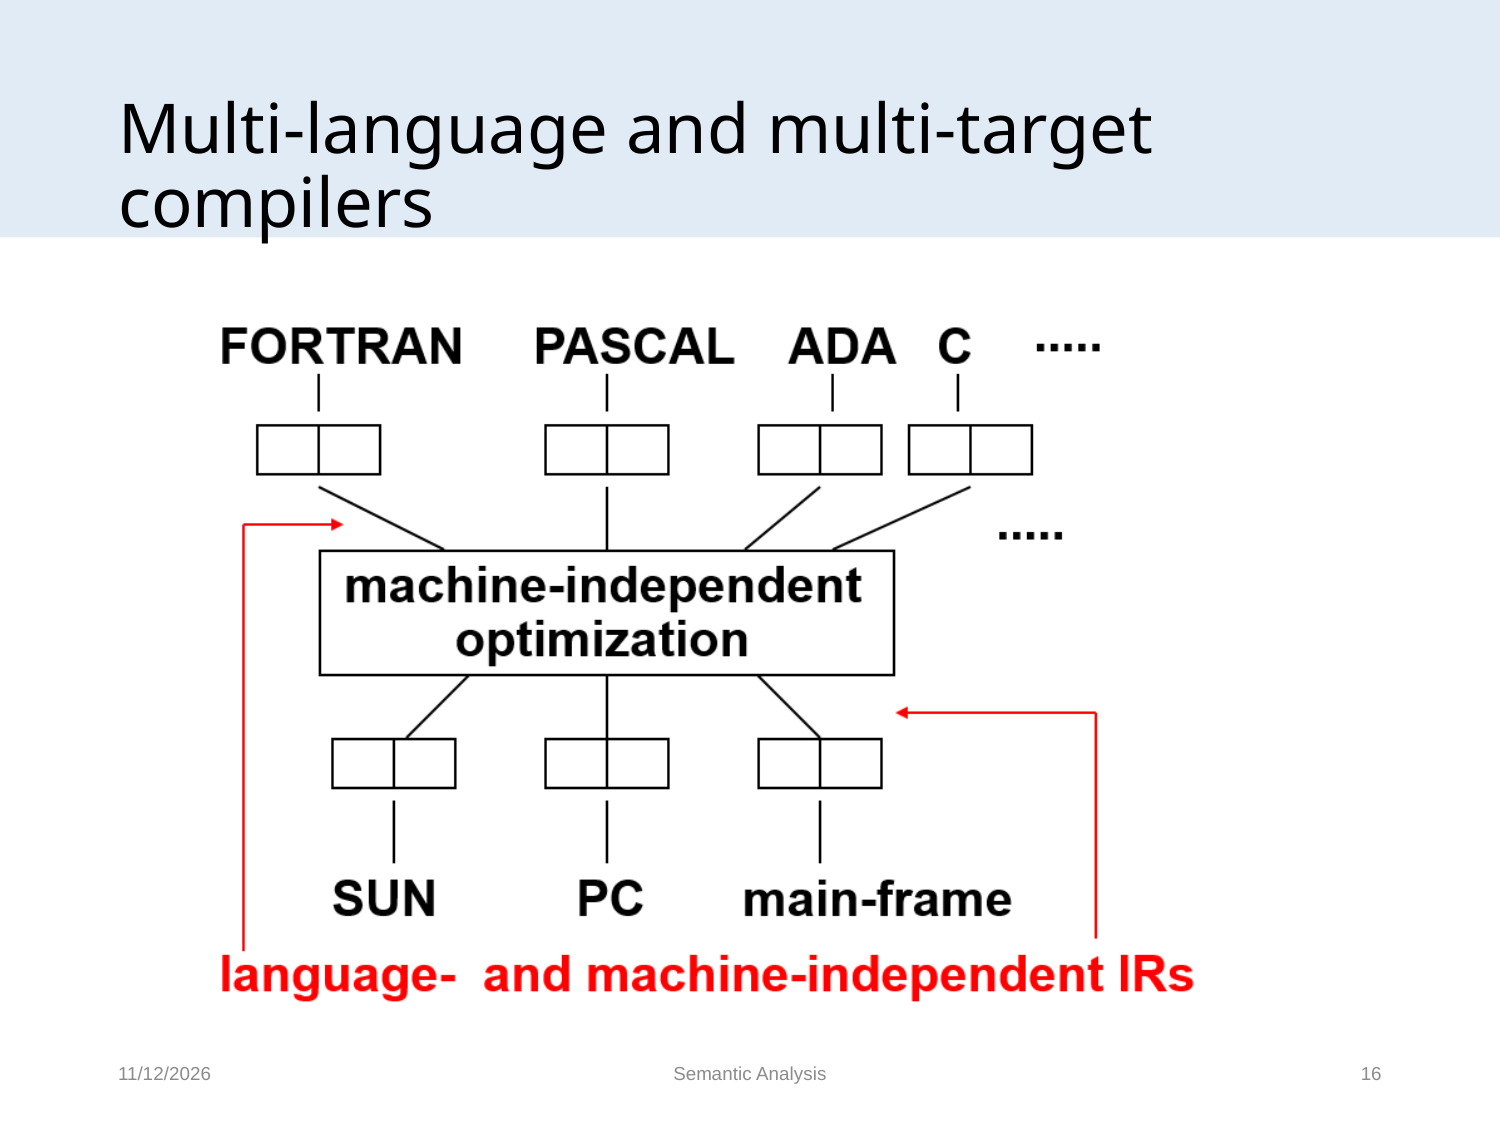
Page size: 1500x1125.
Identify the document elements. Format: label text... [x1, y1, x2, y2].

slide_number 16 [1059, 1042, 1397, 1103]
title Multi-language and multi-target compilers [103, 59, 1397, 278]
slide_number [103, 1042, 441, 1103]
picture [206, 305, 1205, 1014]
footer Semantic Analysis [496, 1042, 1004, 1103]
